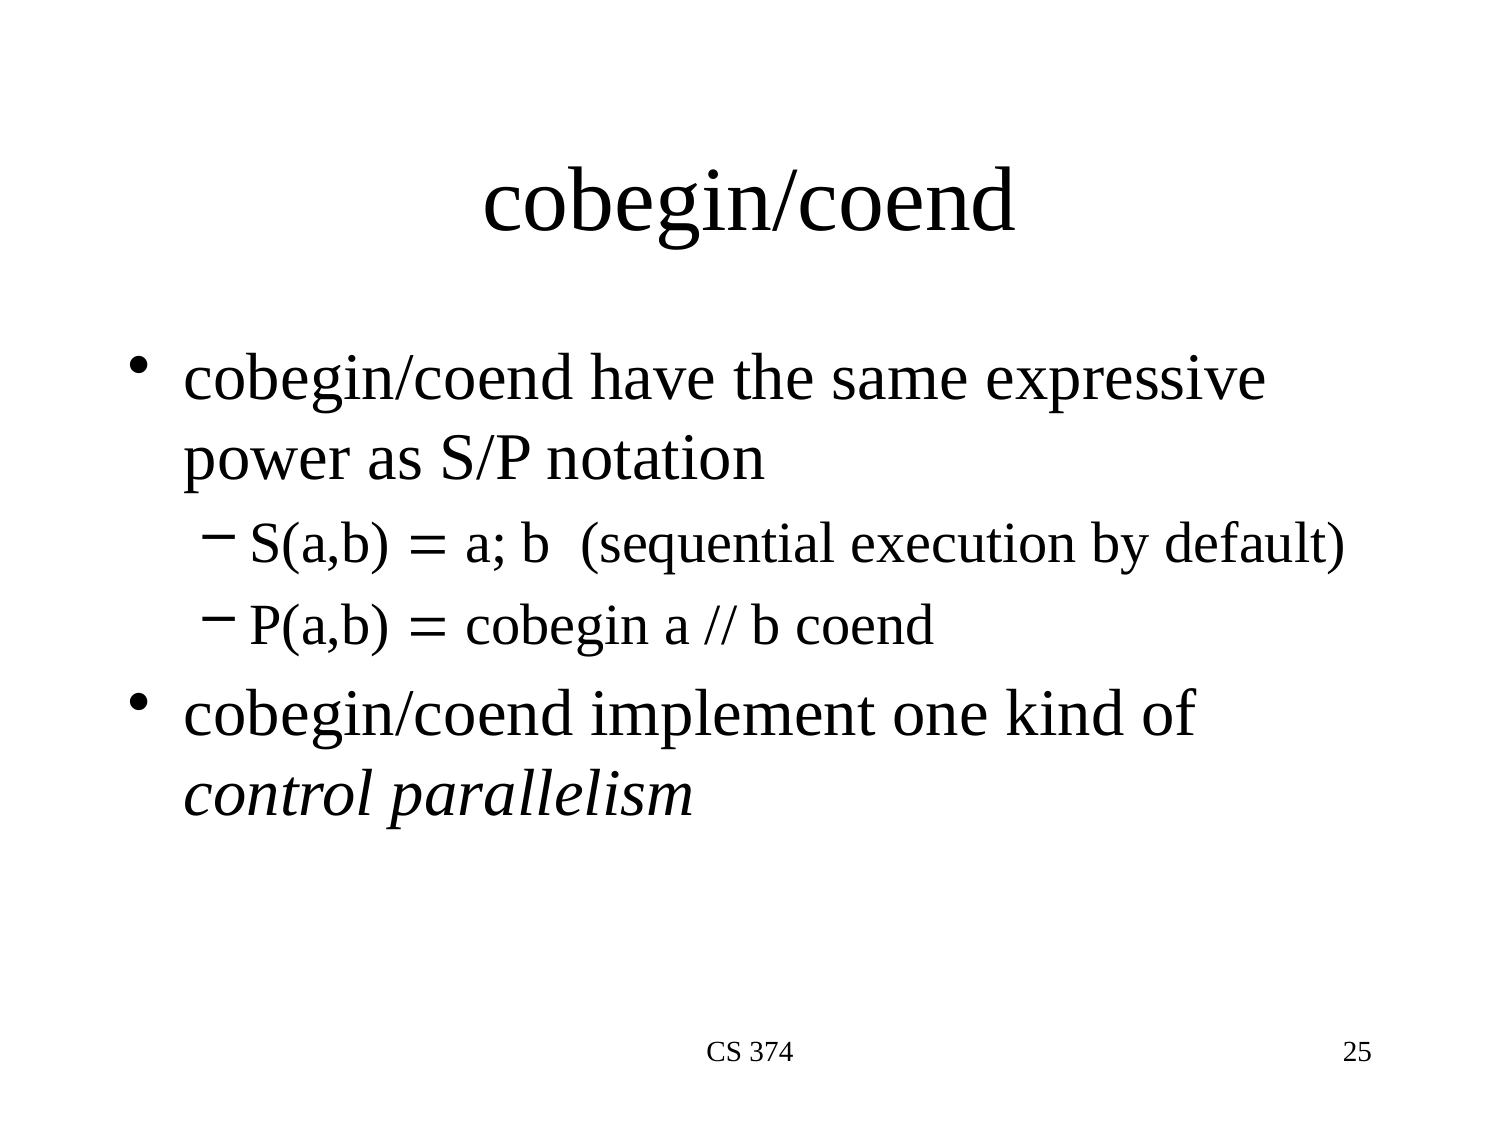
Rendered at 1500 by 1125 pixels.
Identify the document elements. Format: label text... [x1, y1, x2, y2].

title cobegin/coend [112, 99, 1388, 288]
slide_number 25 [1074, 1024, 1388, 1101]
list cobegin/coend have the same expressive power as S/P notation S(a,b) = a; b (sequential execution by default) P(a,b) = cobegin a // b coend cobegin/coend implement one kind of control parallelism [112, 324, 1388, 1000]
footer CS 374 [512, 1024, 988, 1101]
